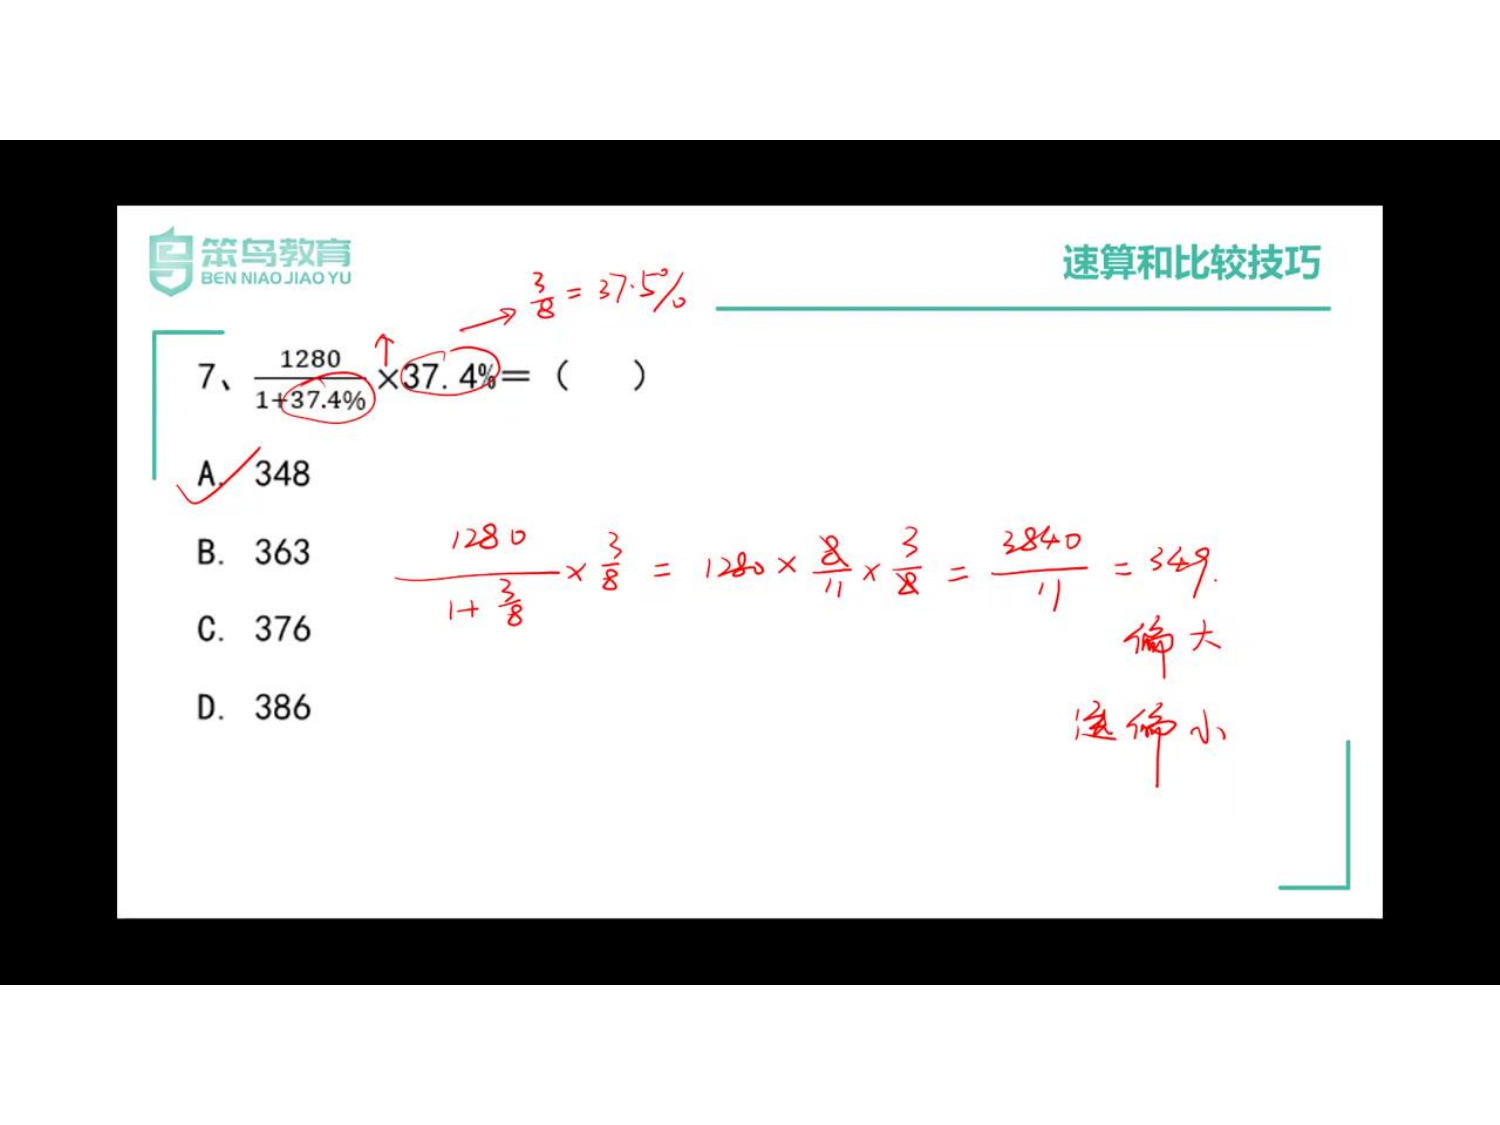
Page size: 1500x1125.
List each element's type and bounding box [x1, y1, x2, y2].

picture [0, 140, 1500, 985]
